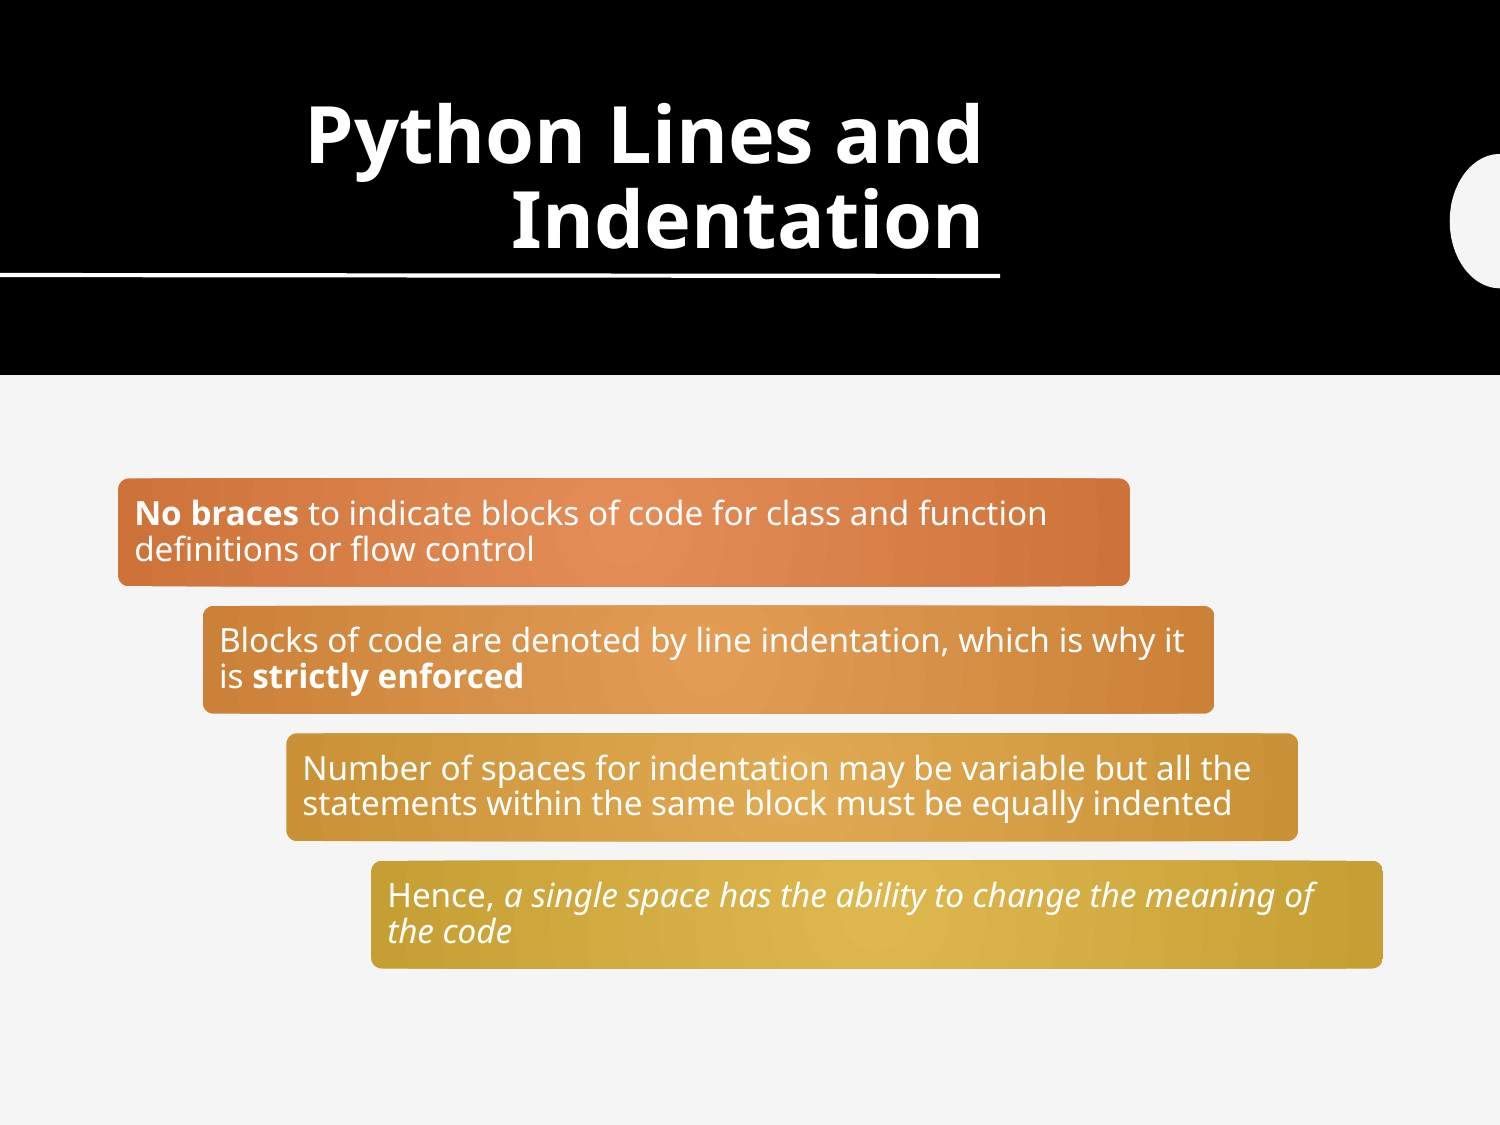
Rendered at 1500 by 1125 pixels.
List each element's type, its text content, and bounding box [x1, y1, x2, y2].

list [118, 478, 1383, 969]
title Python Lines and Indentation [118, 71, 1001, 273]
text_box [1449, 153, 1500, 289]
text_box [0, 376, 1500, 1125]
text_box [0, 0, 1500, 376]
